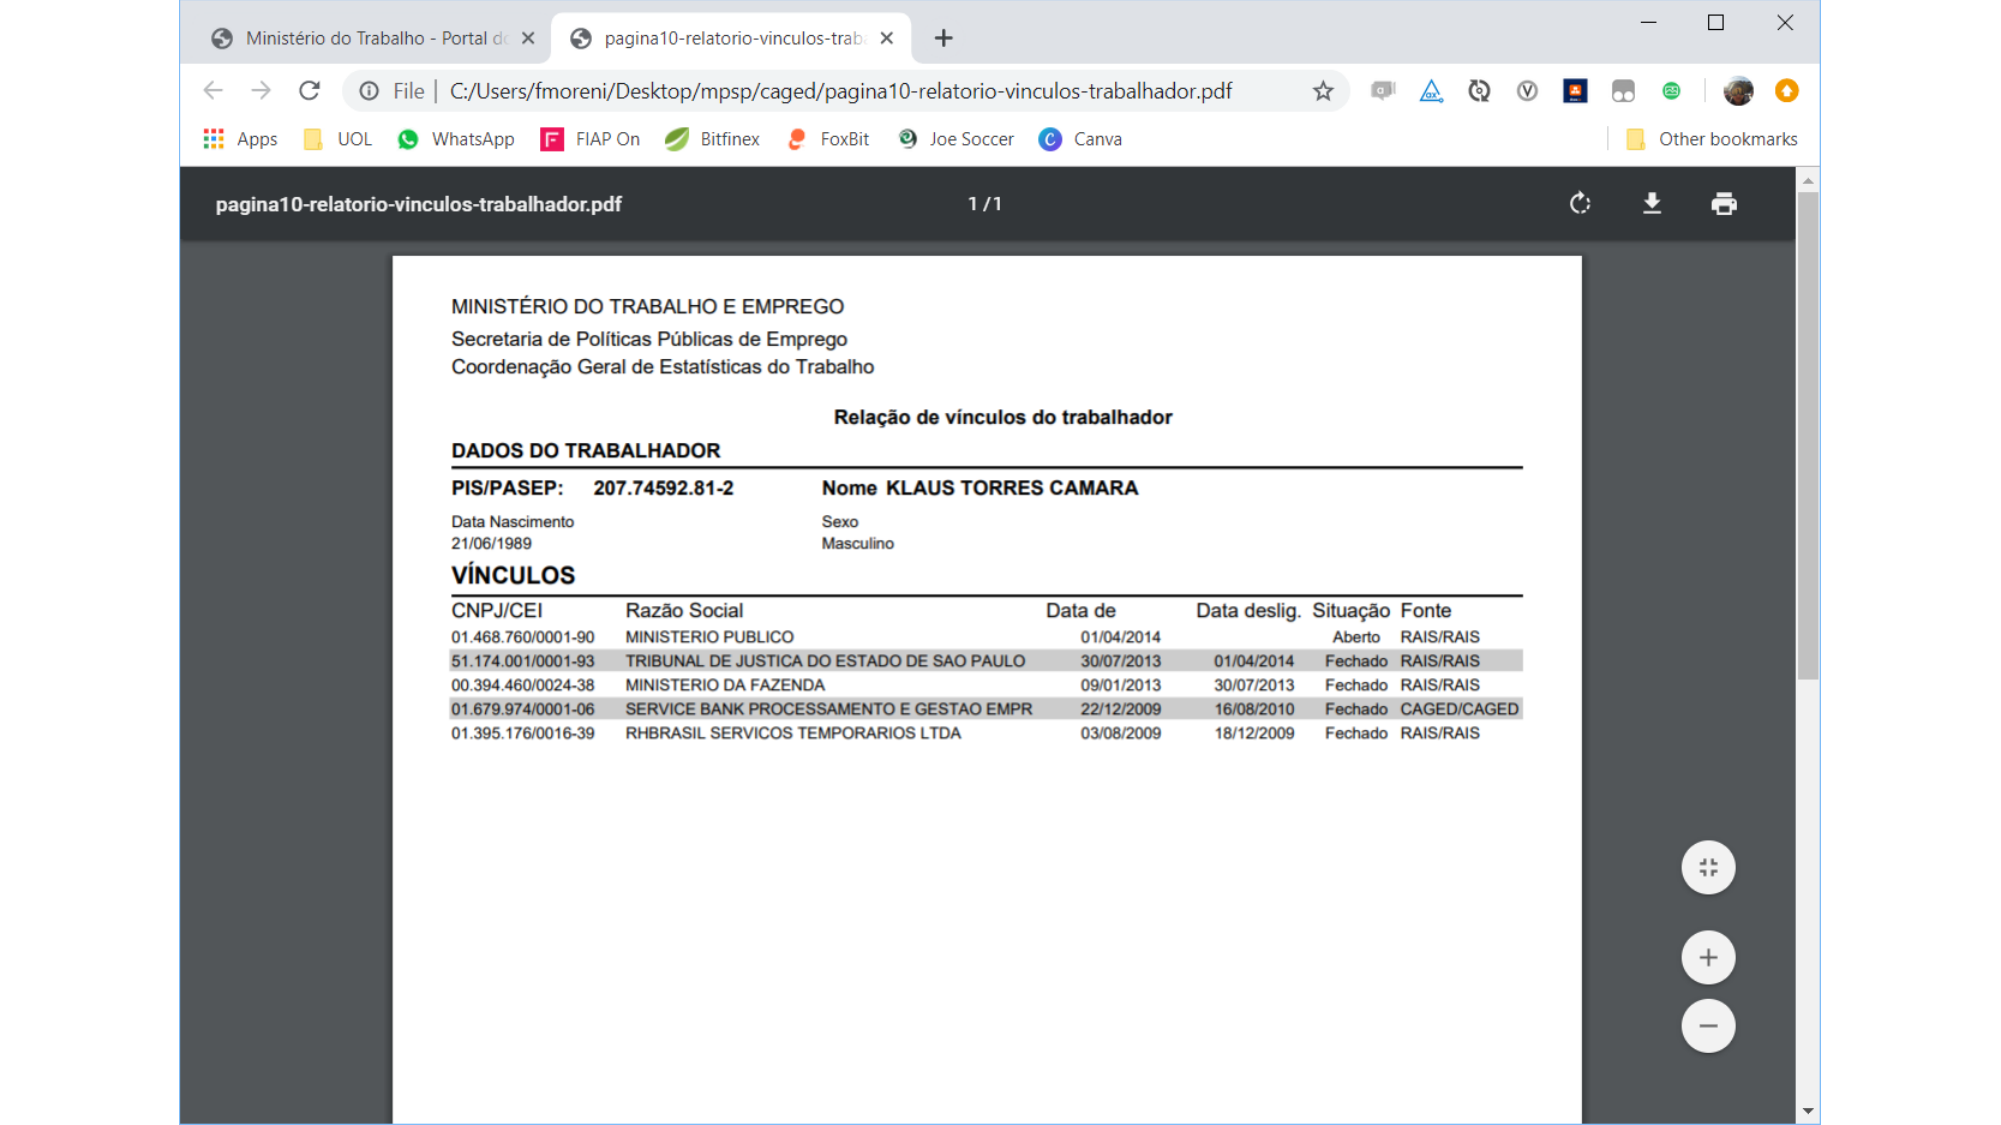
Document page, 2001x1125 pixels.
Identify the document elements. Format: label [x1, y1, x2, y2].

picture [179, 0, 1821, 1125]
